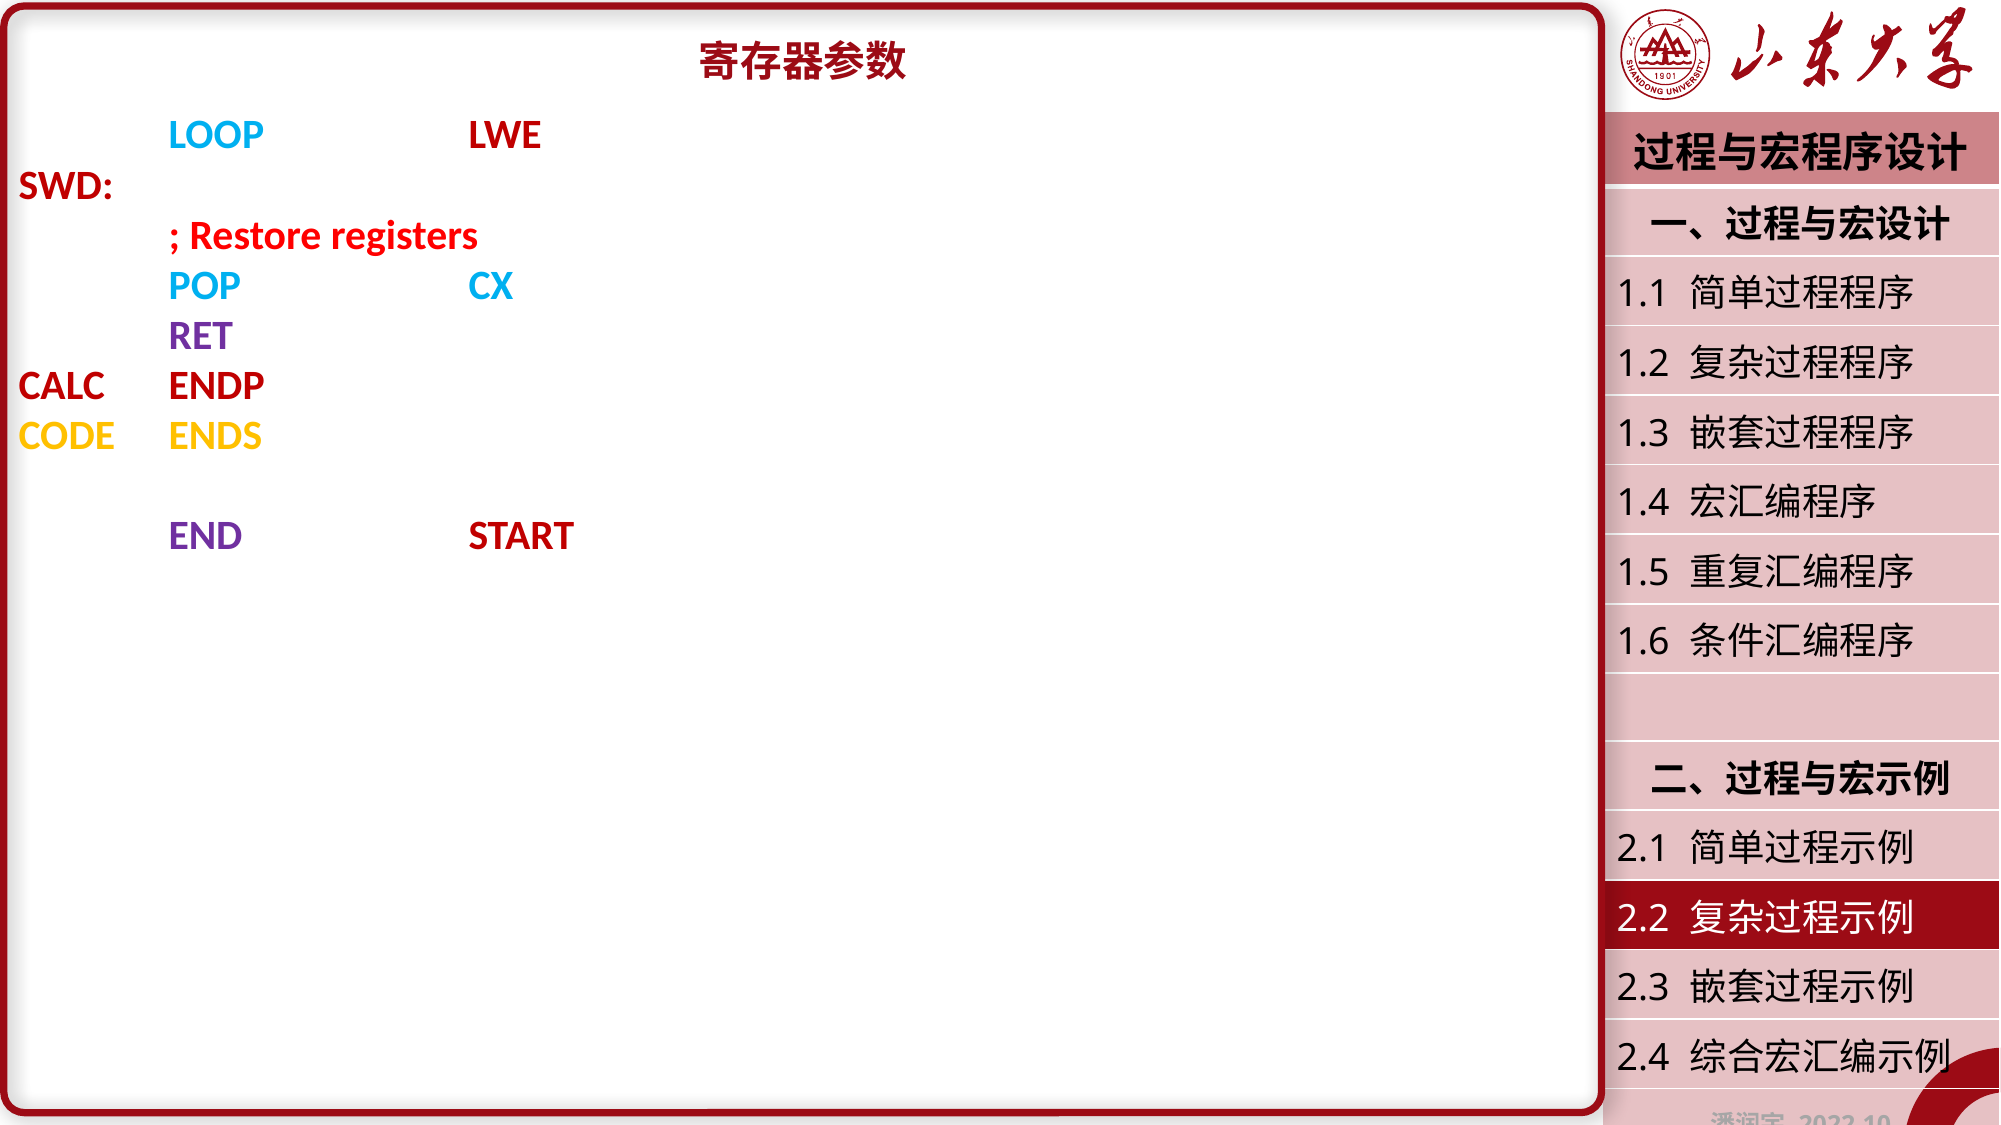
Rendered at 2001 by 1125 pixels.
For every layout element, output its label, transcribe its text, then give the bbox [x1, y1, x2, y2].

table_cell 二、过程与宏示例 [1608, 465, 1613, 533]
table_cell 2.1 简单过程示例 [1618, 811, 1999, 879]
text_box LOOP LWE SWD: ; Restore registers POP CX RET CALC ENDP CODE ENDS END START [3, 99, 904, 565]
table_cell [1618, 674, 1999, 740]
table_cell 潘润宇 2022.10 [1603, 1089, 1999, 1125]
table_cell 二、过程与宏示例 [1618, 742, 1999, 809]
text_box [1620, 5, 1977, 100]
table_cell 潘润宇 2022.10 [1608, 811, 1613, 879]
table_cell 2.4 综合宏汇编示例 [1618, 1020, 1999, 1088]
table_cell 1.6 条件汇编程序 [1608, 326, 1613, 394]
table_cell 2.3 嵌套过程示例 [1608, 674, 1613, 740]
table_cell 2.4 综合宏汇编示例 [1608, 742, 1613, 809]
table_header 过程与宏程序设计 [1618, 112, 1999, 184]
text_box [1608, 1020, 1613, 1088]
table_cell 1.5 重复汇编程序 [1608, 257, 1613, 325]
table_cell 2.3 嵌套过程示例 [1618, 950, 1999, 1018]
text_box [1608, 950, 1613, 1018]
text_box [2, 4, 1603, 1114]
table_cell 1.3 嵌套过程程序 [1618, 396, 1999, 464]
table_cell 1.4 宏汇编程序 [1618, 465, 1999, 533]
table_cell 2.2 复杂过程示例 [1608, 605, 1613, 672]
table_cell 1.1 简单过程程序 [1618, 257, 1999, 325]
table_cell [1608, 396, 1613, 464]
text_box [1608, 881, 1613, 949]
table_cell 1.5 重复汇编程序 [1618, 535, 1999, 603]
table_cell 1.3 嵌套过程程序 [1608, 112, 1613, 184]
table_cell 2.1 简单过程示例 [1608, 535, 1613, 603]
table_cell 2.2 复杂过程示例 [1618, 881, 1999, 949]
table_cell 1.4 宏汇编程序 [1608, 189, 1613, 255]
table_cell 一、过程与宏设计 [1618, 189, 1999, 255]
table_cell 1.6 条件汇编程序 [1618, 605, 1999, 672]
table_cell 1.2 复杂过程程序 [1618, 326, 1999, 394]
text_box 寄存器参数 [54, 27, 1551, 93]
